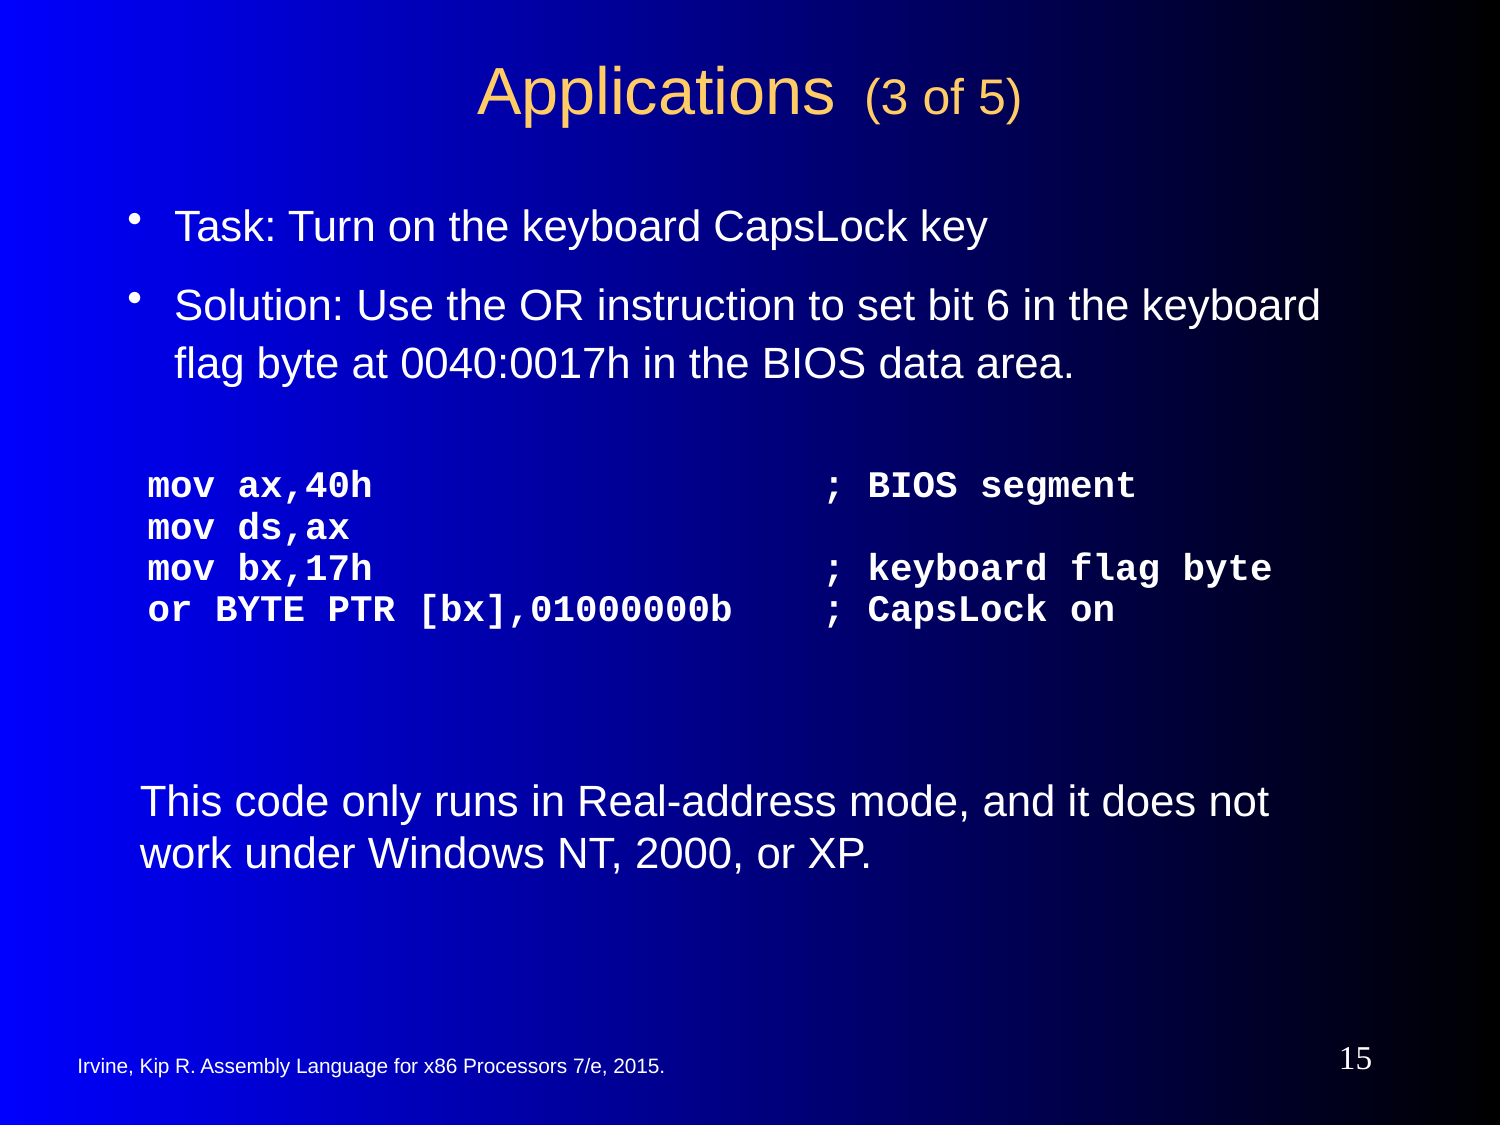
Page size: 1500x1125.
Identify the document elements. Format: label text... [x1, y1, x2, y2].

footer Irvine, Kip R. Assembly Language for x86 Processors 7/e, 2015. [62, 1040, 838, 1091]
title Applications (3 of 5) [112, 37, 1388, 138]
text_box This code only runs in Real-address mode, and it does not work under Windows NT, 2000, or XP. [124, 749, 1325, 900]
text_box mov ax,40h ; BIOS segment mov ds,ax mov bx,17h ; keyboard flag byte or BYTE PTR [bx],01000000b ; CapsLock on [125, 449, 1300, 675]
slide_number 15 [1224, 1025, 1388, 1088]
text_box Task: Turn on the keyboard CapsLock key Solution: Use the OR instruction to set bit 6 in the keyboard flag byte at 0040:0017h in the BIOS data area. [112, 174, 1375, 410]
